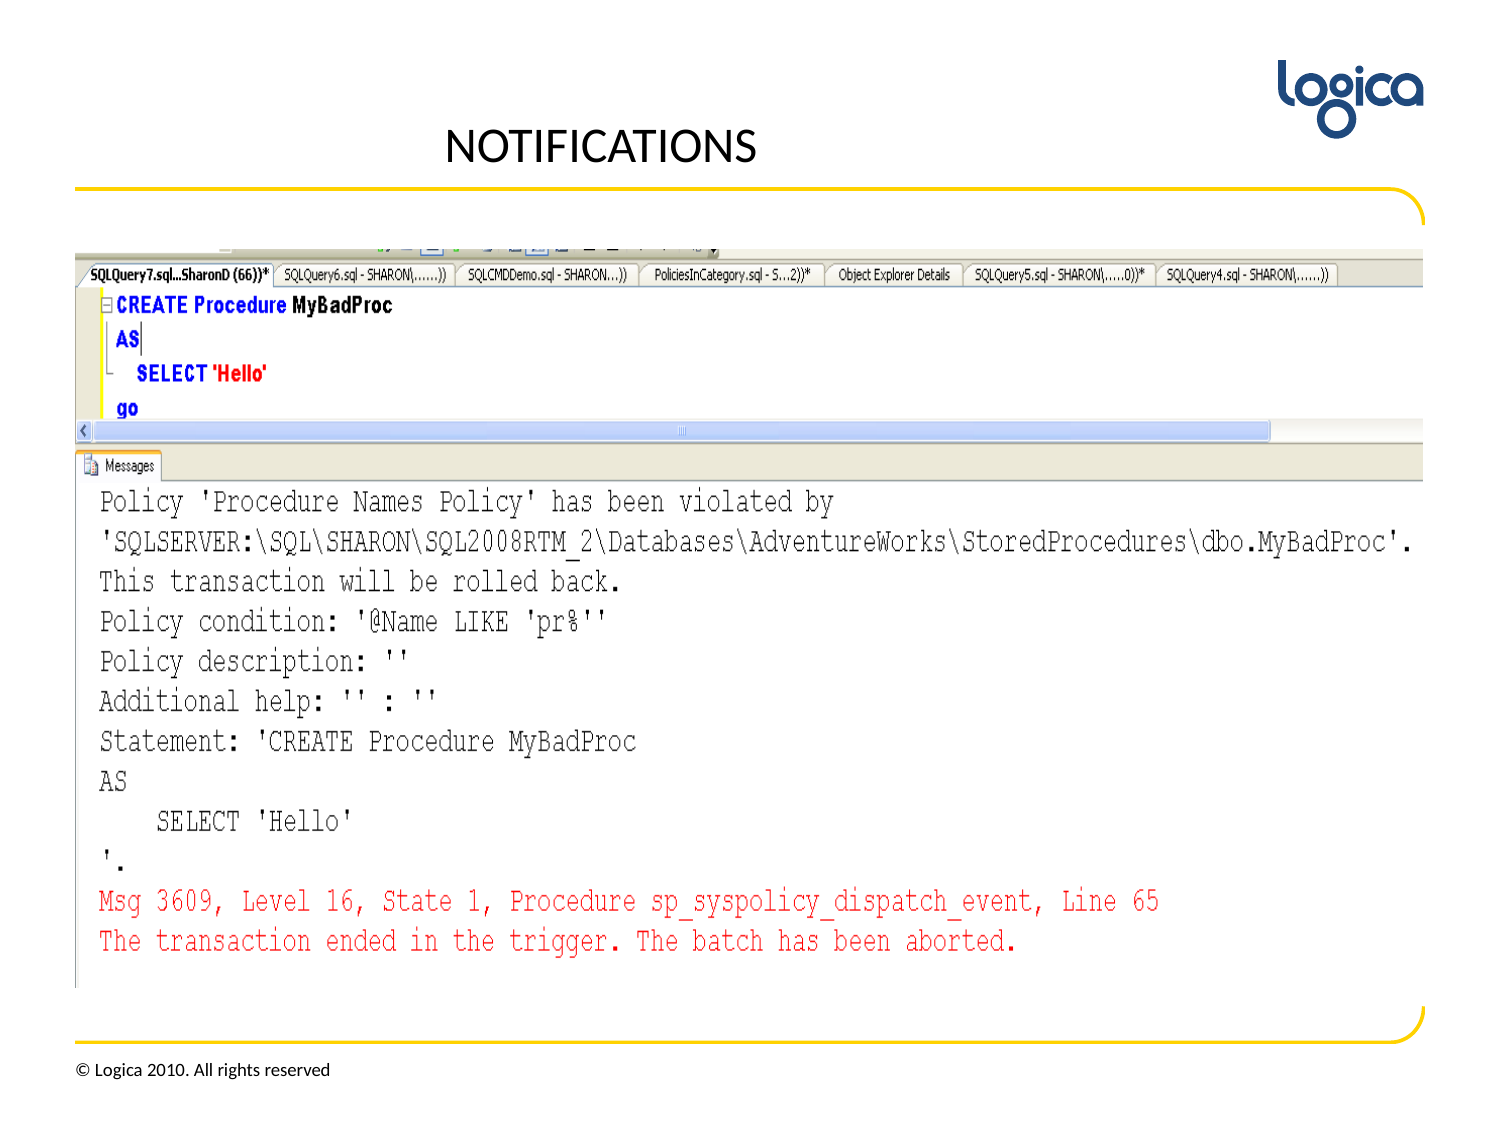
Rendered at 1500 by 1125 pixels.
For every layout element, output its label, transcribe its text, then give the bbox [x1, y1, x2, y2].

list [74, 249, 1423, 988]
title NOTIFICATIONS [77, 43, 1125, 173]
